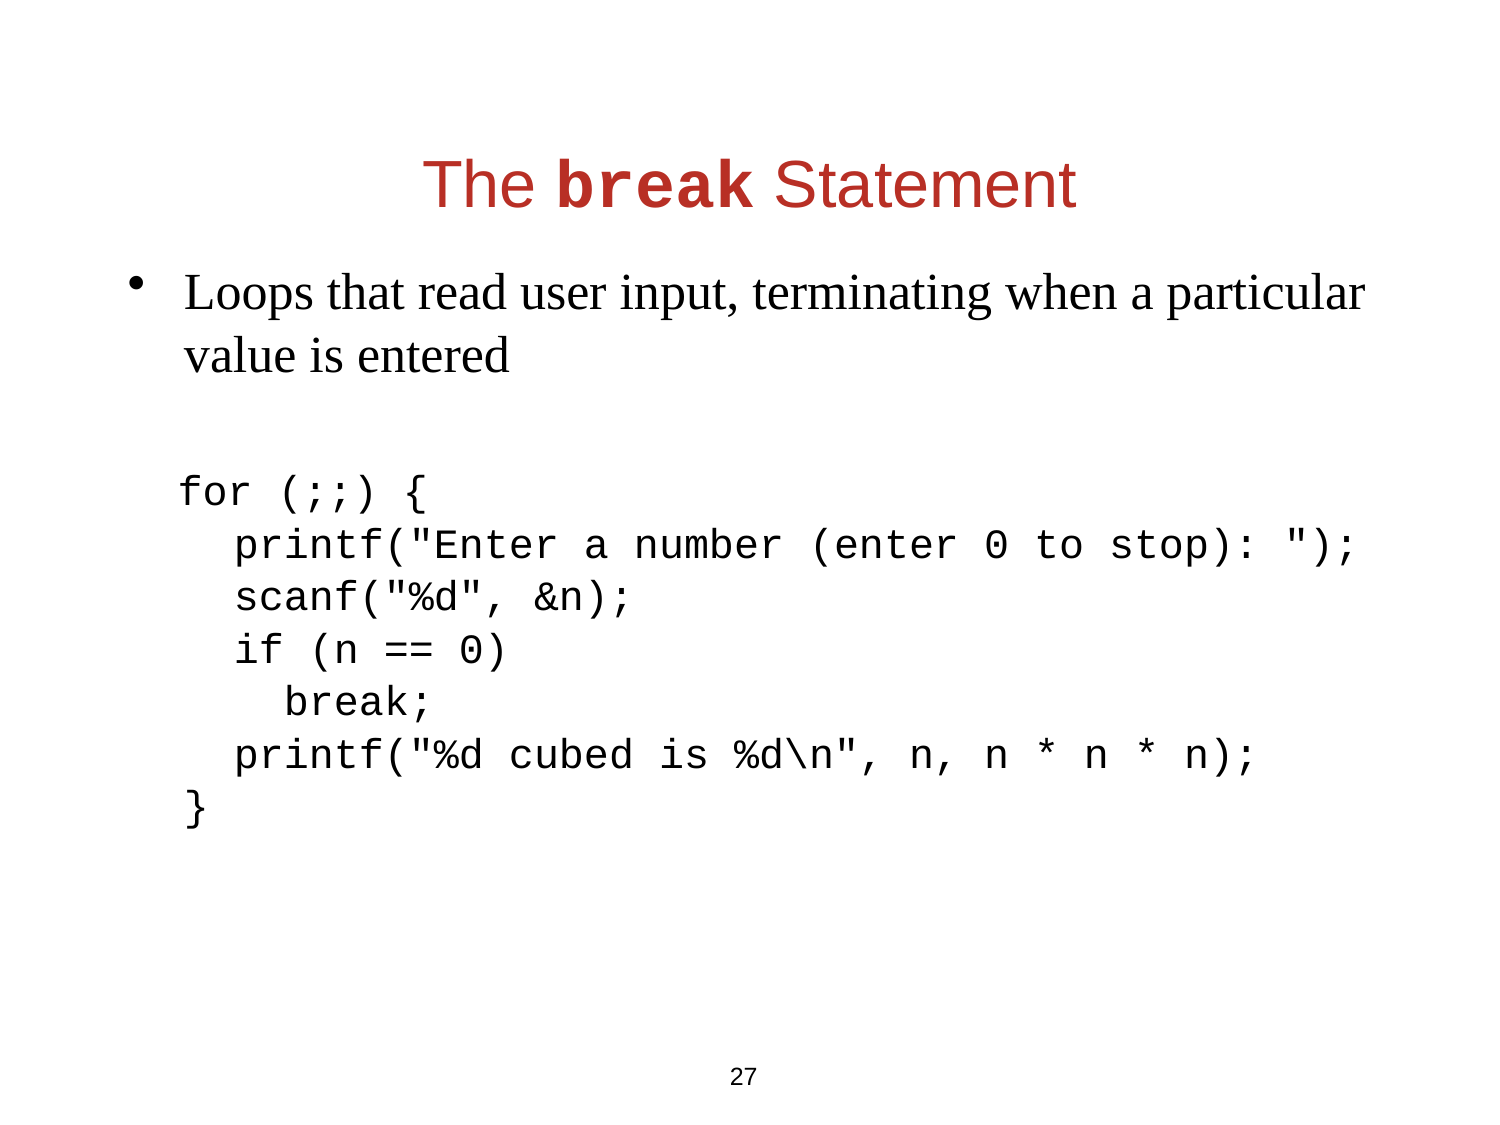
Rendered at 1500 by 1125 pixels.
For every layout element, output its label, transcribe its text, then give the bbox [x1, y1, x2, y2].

title The break Statement [112, 125, 1388, 238]
slide_number 27 [687, 1049, 801, 1101]
list Loops that read user input, terminating when a particular value is entered for (;;) { printf("Enter a number (enter 0 to stop): "); scanf("%d", &n); if (n == 0) break; printf("%d cubed is %d\n", n, n * n * n); } [112, 249, 1388, 1038]
